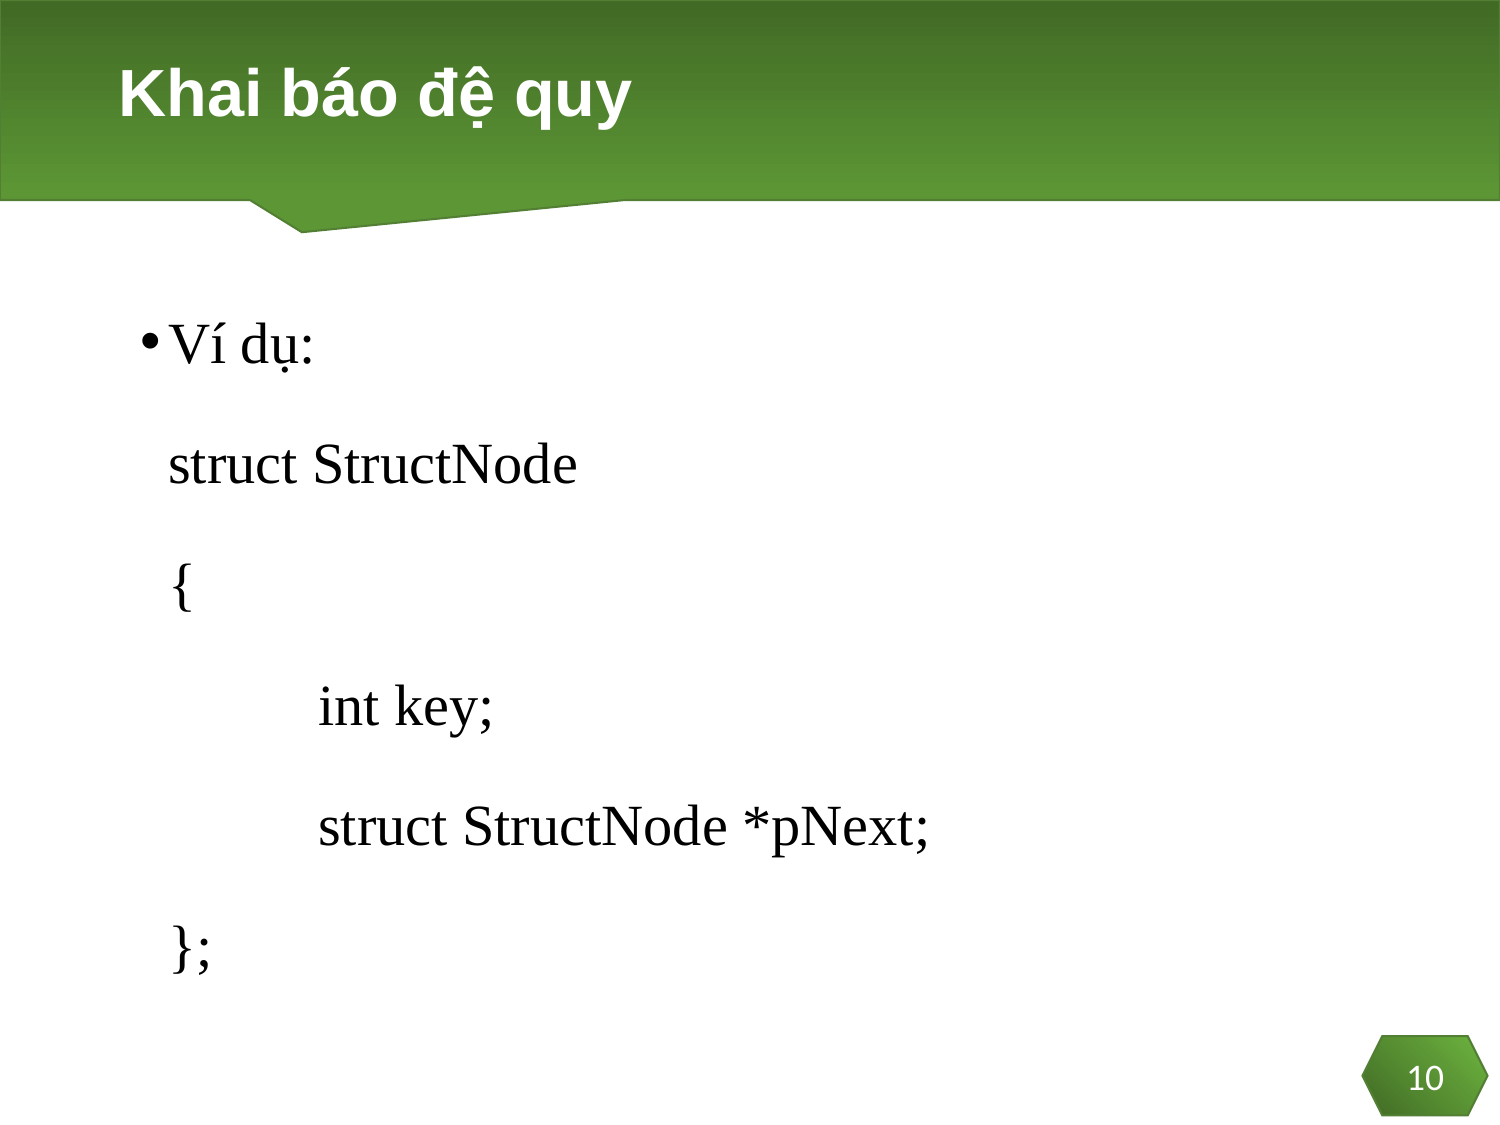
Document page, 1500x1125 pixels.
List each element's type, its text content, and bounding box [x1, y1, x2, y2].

title Khai báo đệ quy [103, 12, 1397, 177]
list Ví dụ: struct StructNode { int key; struct StructNode *pNext; }; [125, 262, 1463, 1075]
